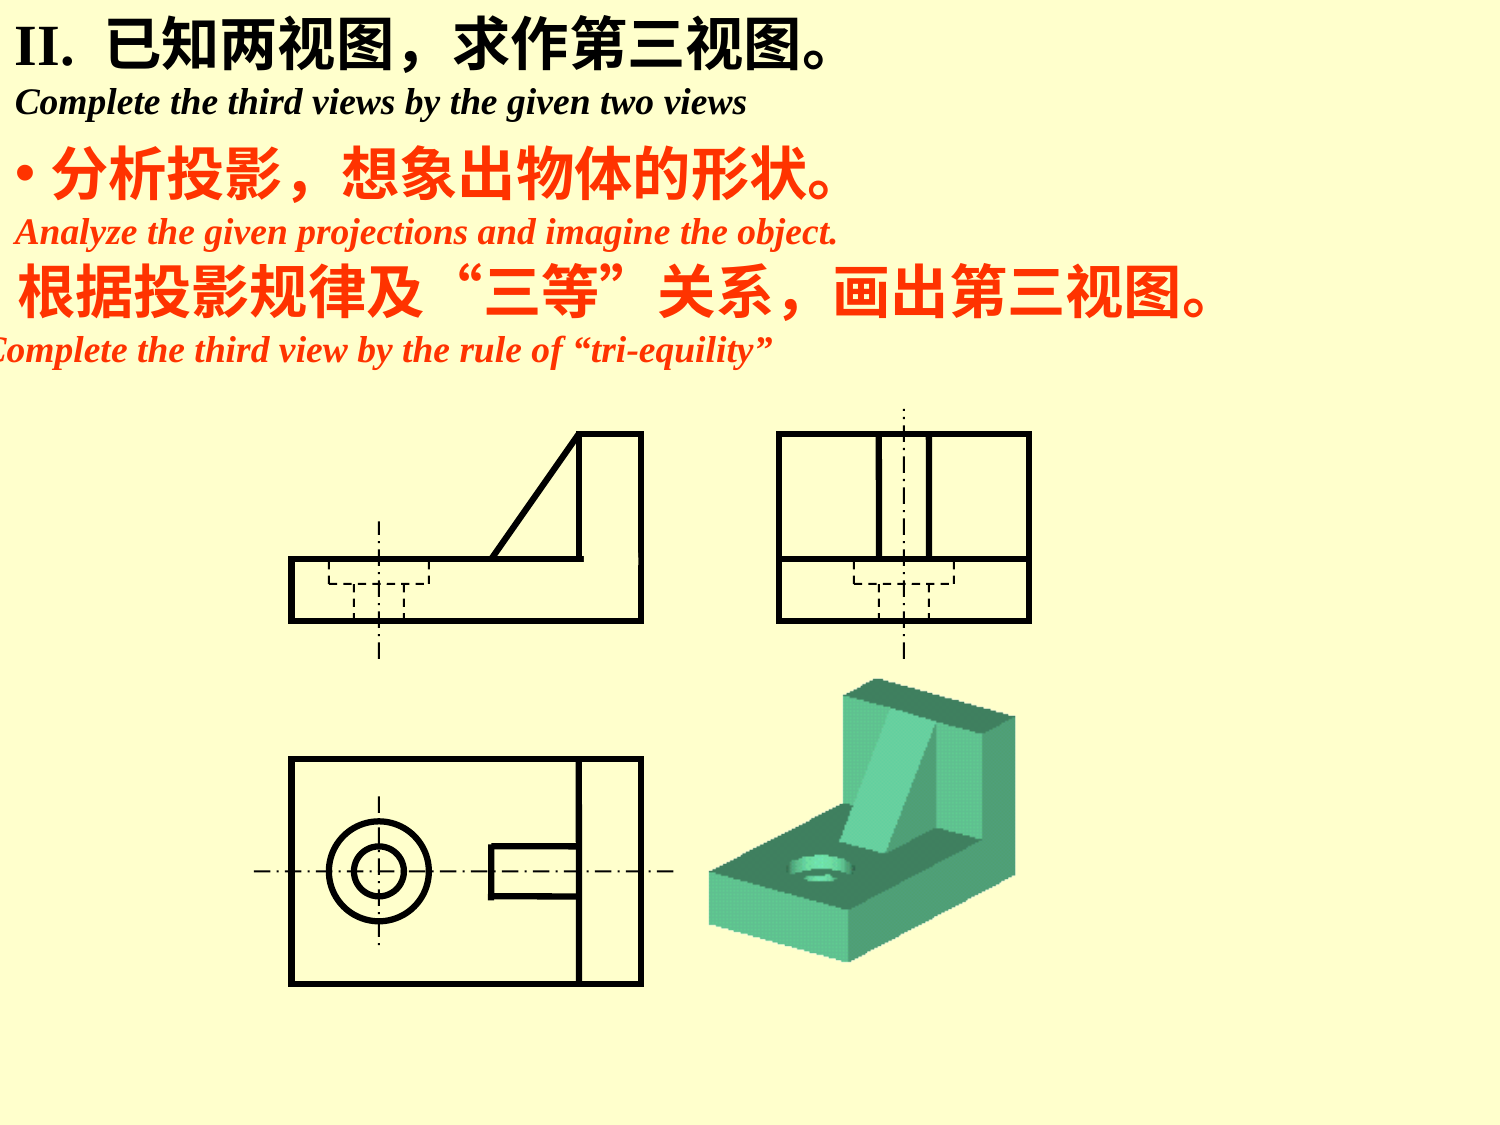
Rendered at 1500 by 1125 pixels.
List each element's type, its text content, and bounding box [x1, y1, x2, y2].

text_box II. 已知两视图，求作第三视图。 Complete the third views by the given two views [0, 0, 1500, 129]
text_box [778, 408, 1030, 660]
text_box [291, 433, 642, 660]
text_box 根据投影规律及“三等”关系，画出第三视图。 Complete the third view by the rule of “tri-equility” [0, 248, 1256, 378]
picture [702, 656, 1024, 983]
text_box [253, 758, 680, 985]
text_box 分析投影，想象出物体的形状。 Analyze the given projections and imagine the object. [0, 129, 1500, 260]
